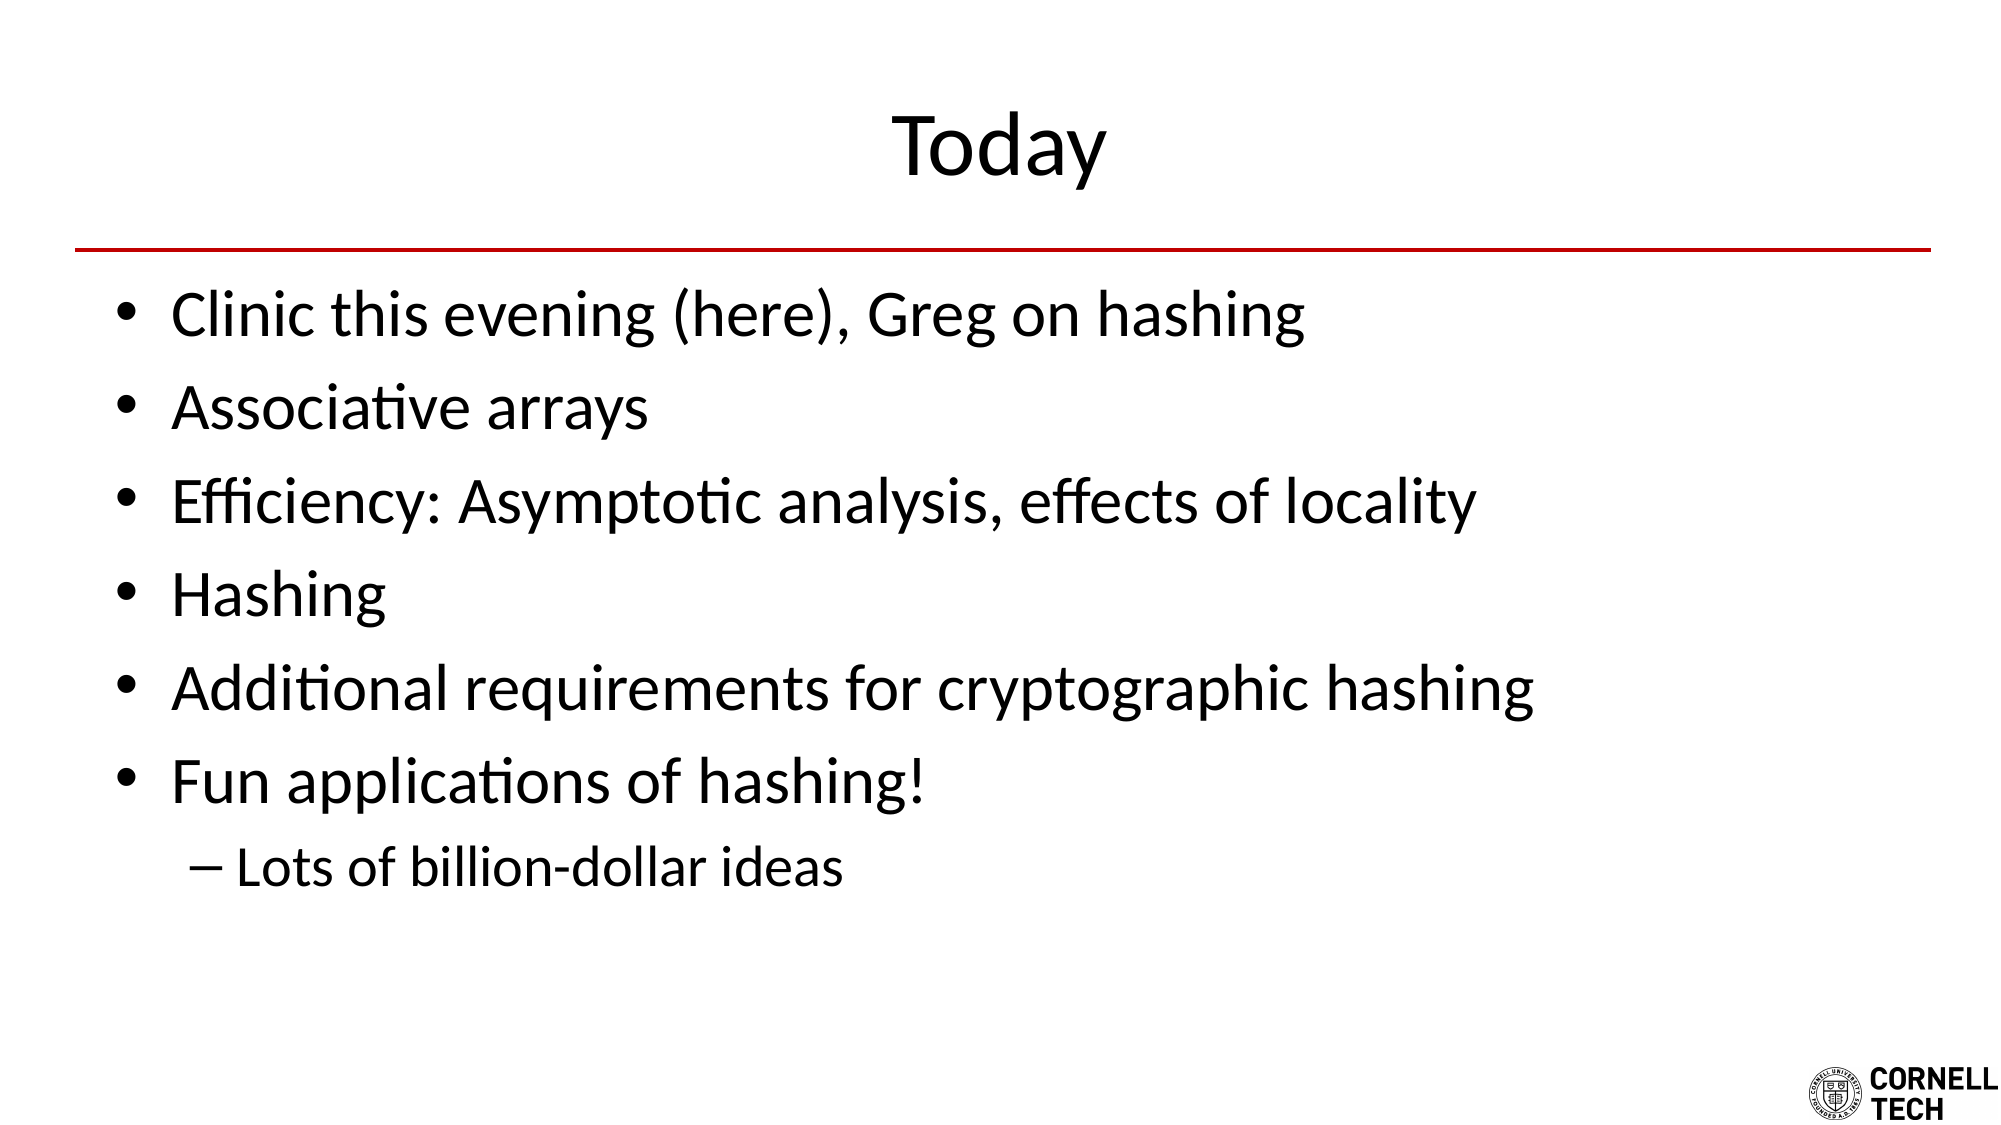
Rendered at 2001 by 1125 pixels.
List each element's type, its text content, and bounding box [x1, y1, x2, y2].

picture [1809, 1067, 1998, 1120]
list Clinic this evening (here), Greg on hashing Associative arrays Efficiency: Asymptotic analysis, effects of locality Hashing Additional requirements for cryptographic hashing Fun applications of hashing! Lots of billion-dollar ideas [99, 262, 1900, 1005]
title Today [99, 45, 1900, 233]
